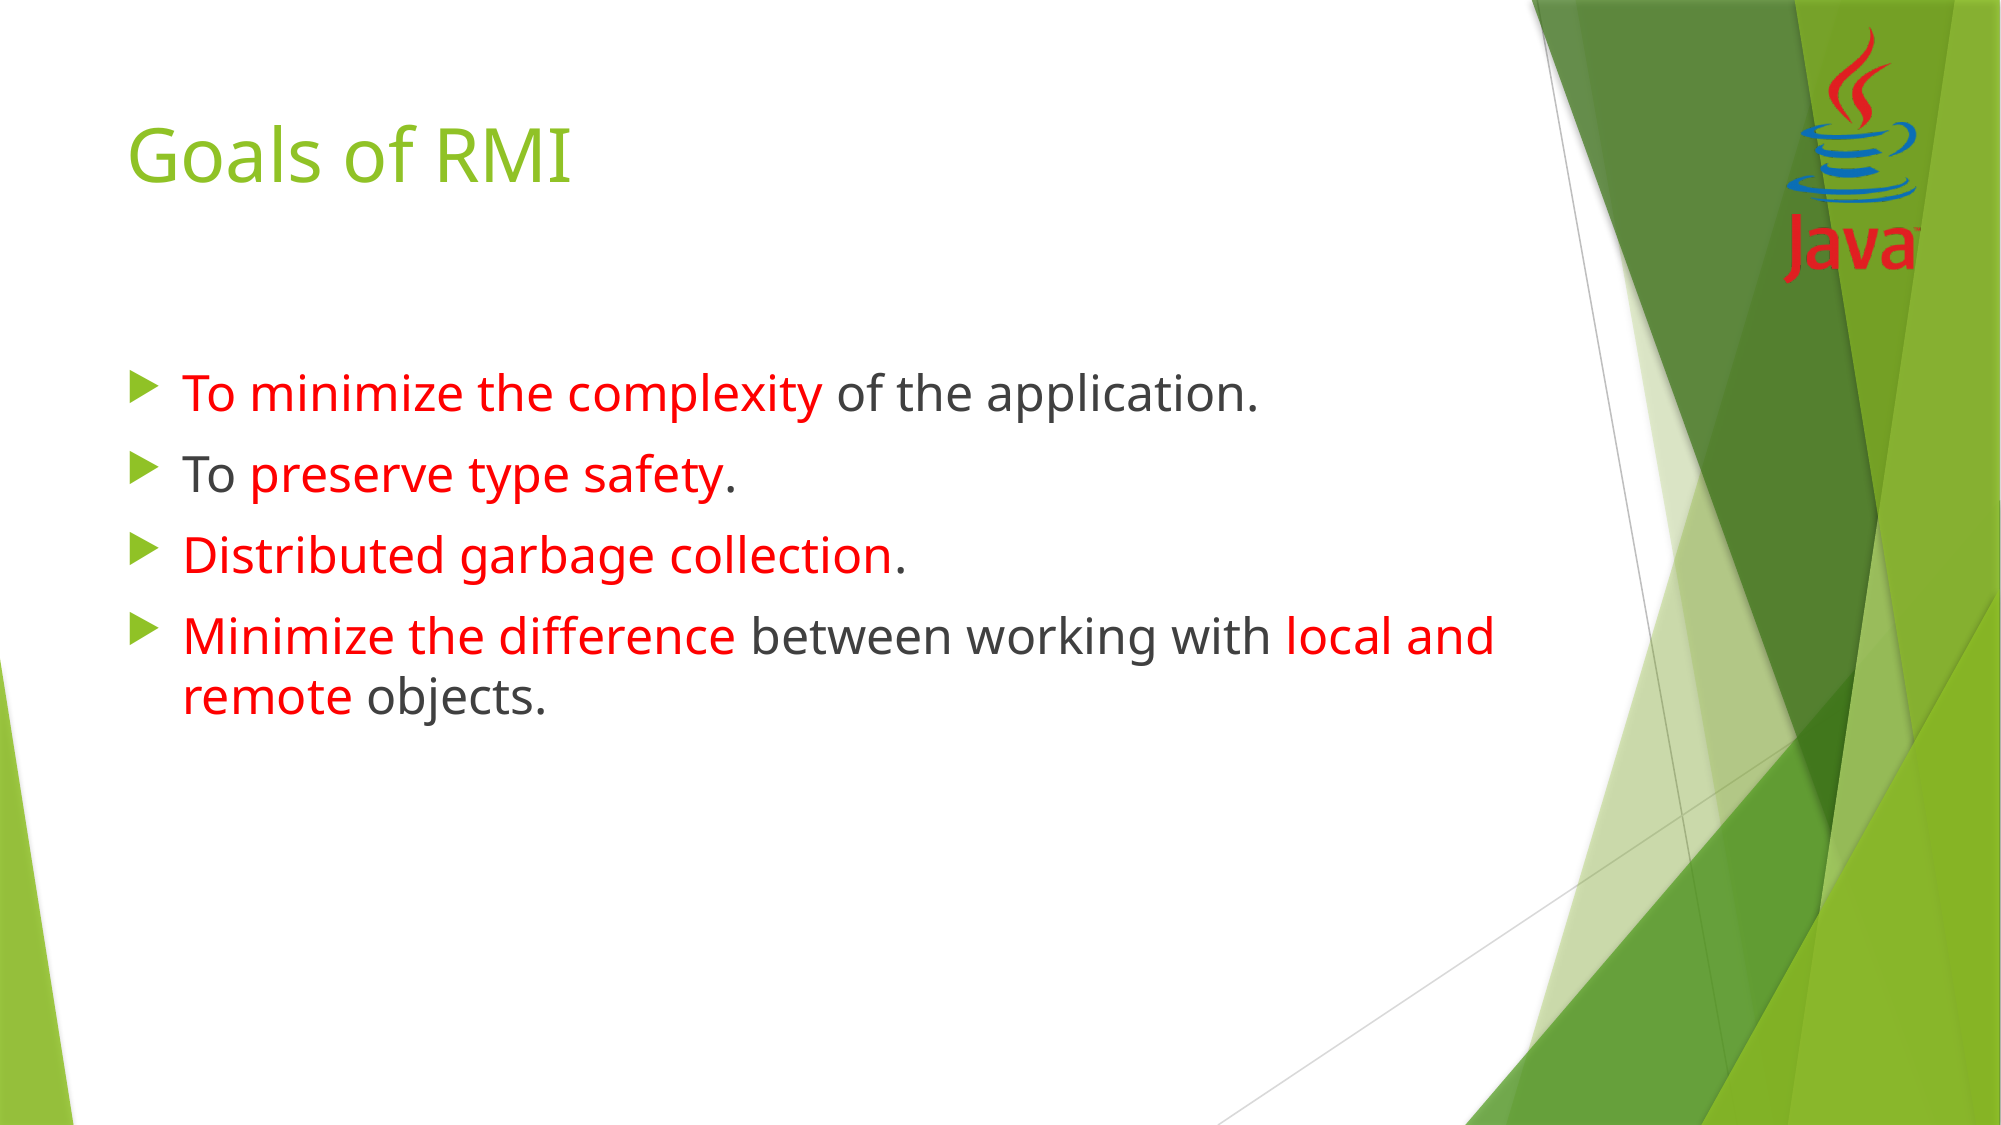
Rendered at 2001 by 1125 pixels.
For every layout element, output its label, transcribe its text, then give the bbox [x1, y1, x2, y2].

title Goals of RMI [111, 99, 1522, 317]
list To minimize the complexity of the application. To preserve type safety. Distributed garbage collection. Minimize the difference between working with local and remote objects. [111, 354, 1522, 992]
picture [1701, 4, 2001, 306]
